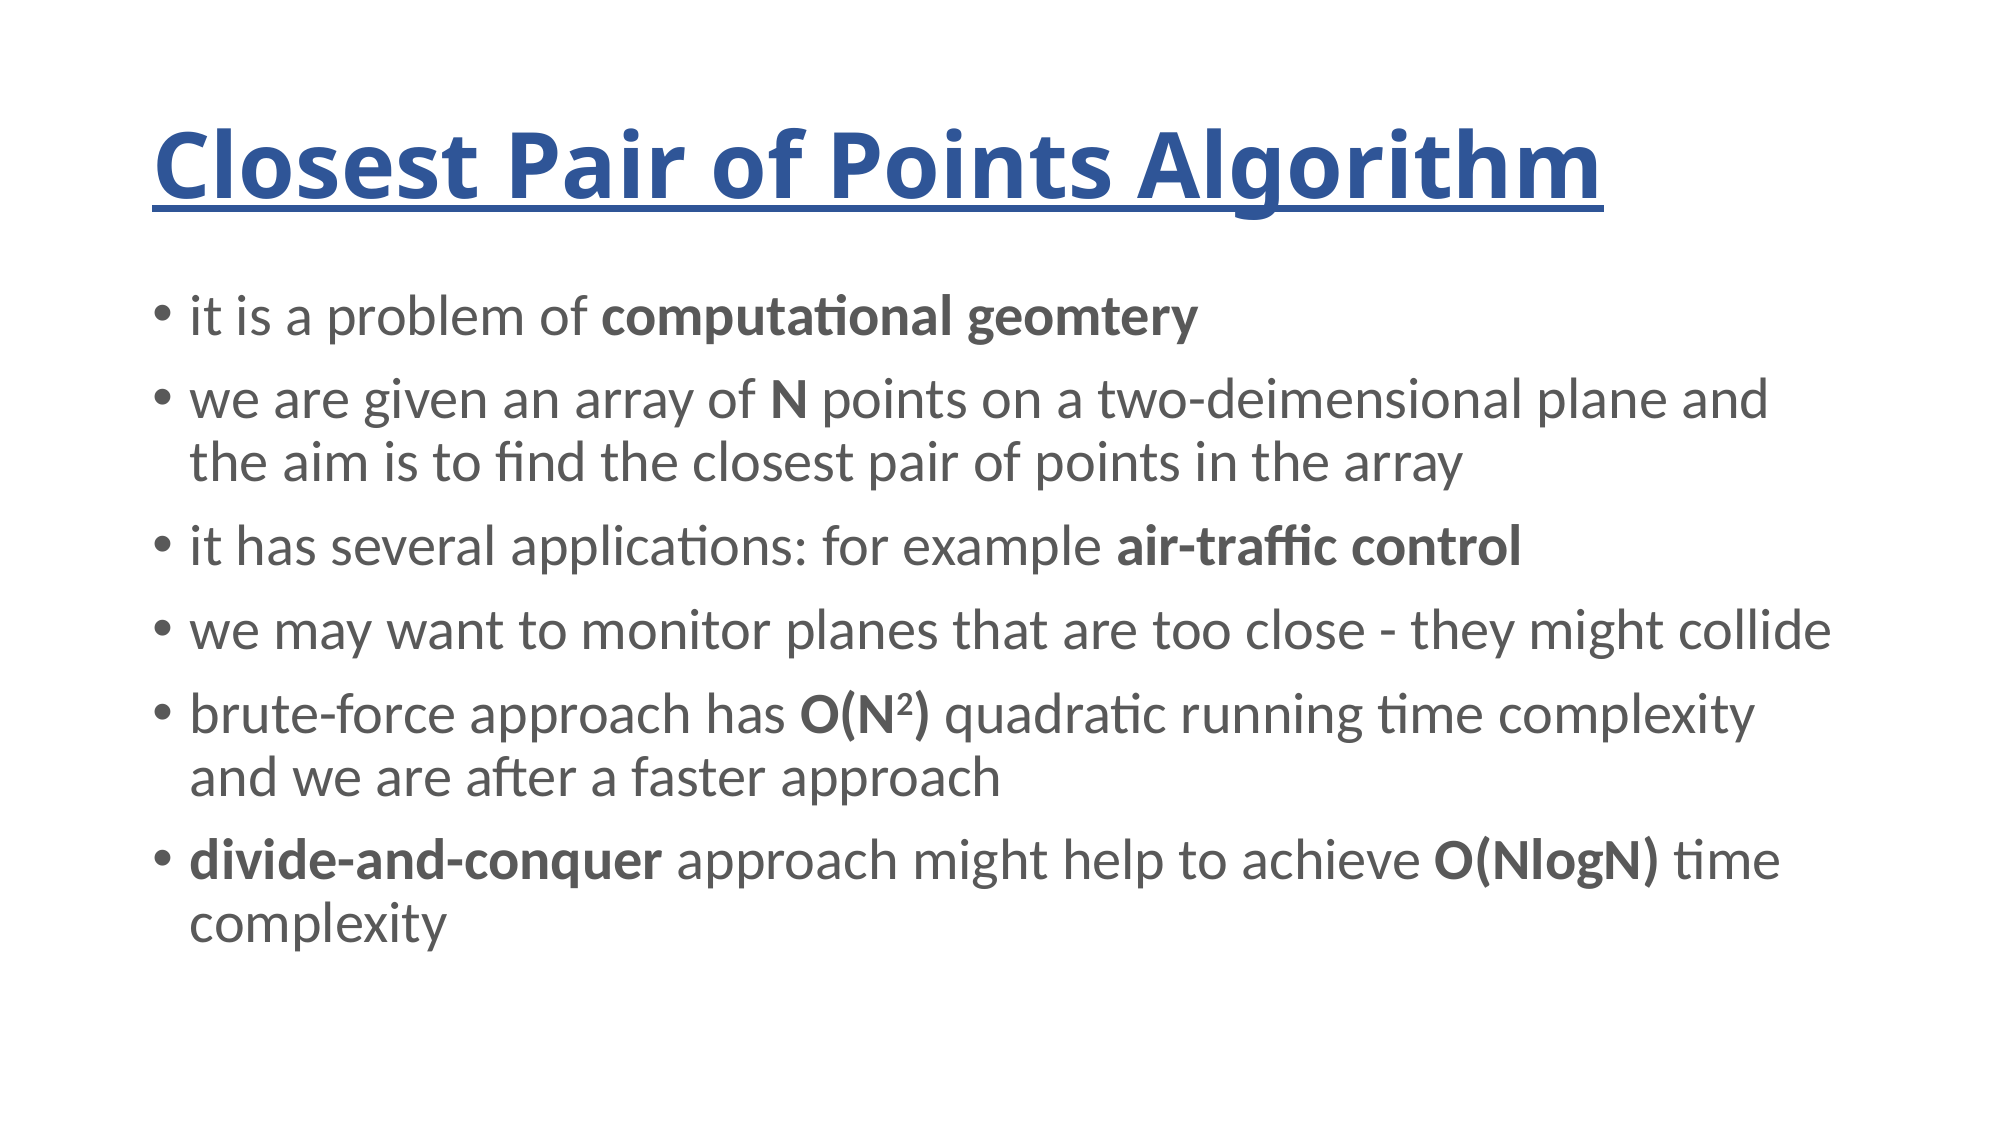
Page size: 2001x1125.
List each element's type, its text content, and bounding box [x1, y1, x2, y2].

list it is a problem of computational geomtery we are given an array of N points on a two-deimensional plane and the aim is to find the closest pair of points in the array it has several applications: for example air-traffic control we may want to monitor planes that are too close - they might collide brute-force approach has O(N2) quadratic running time complexity and we are after a faster approach divide-and-conquer approach might help to achieve O(NlogN) time complexity [137, 277, 1863, 1066]
title Closest Pair of Points Algorithm [137, 59, 1863, 277]
